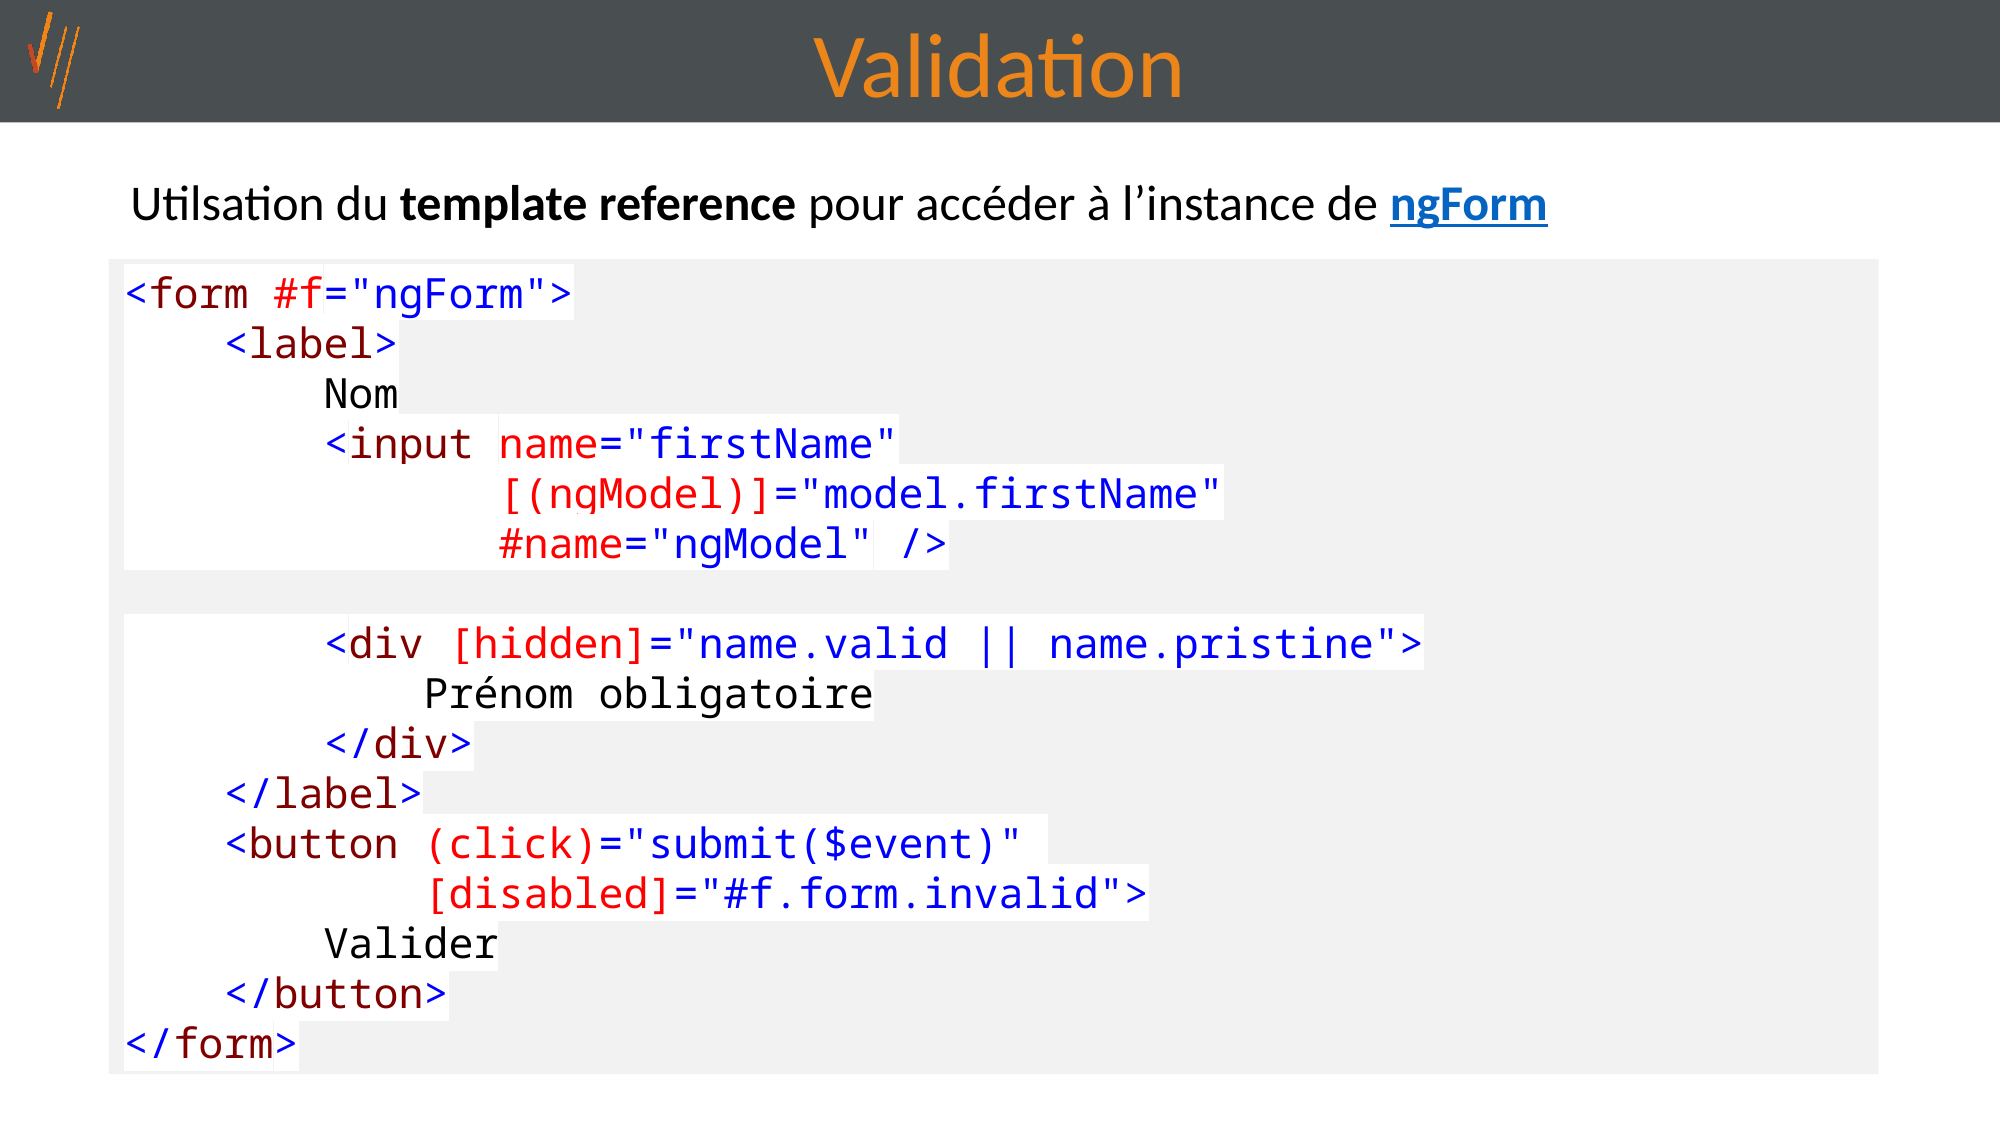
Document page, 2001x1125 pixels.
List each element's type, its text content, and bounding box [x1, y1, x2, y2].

picture [0, 6, 109, 116]
text_box Utilsation du template reference pour accéder à l’instance de ngForm [115, 163, 1564, 238]
text_box <form #f="ngForm"> <label> Nom <input name="firstName" [(ngModel)]="model.firstName" #name="ngModel" /> <div [hidden]="name.valid || name.pristine"> Prénom obligatoire </div> </label> <button (click)="submit($event)" [disabled]="#f.form.invalid"> Valider </button> </form> [108, 259, 1879, 1075]
text_box Validation [0, 0, 2000, 123]
